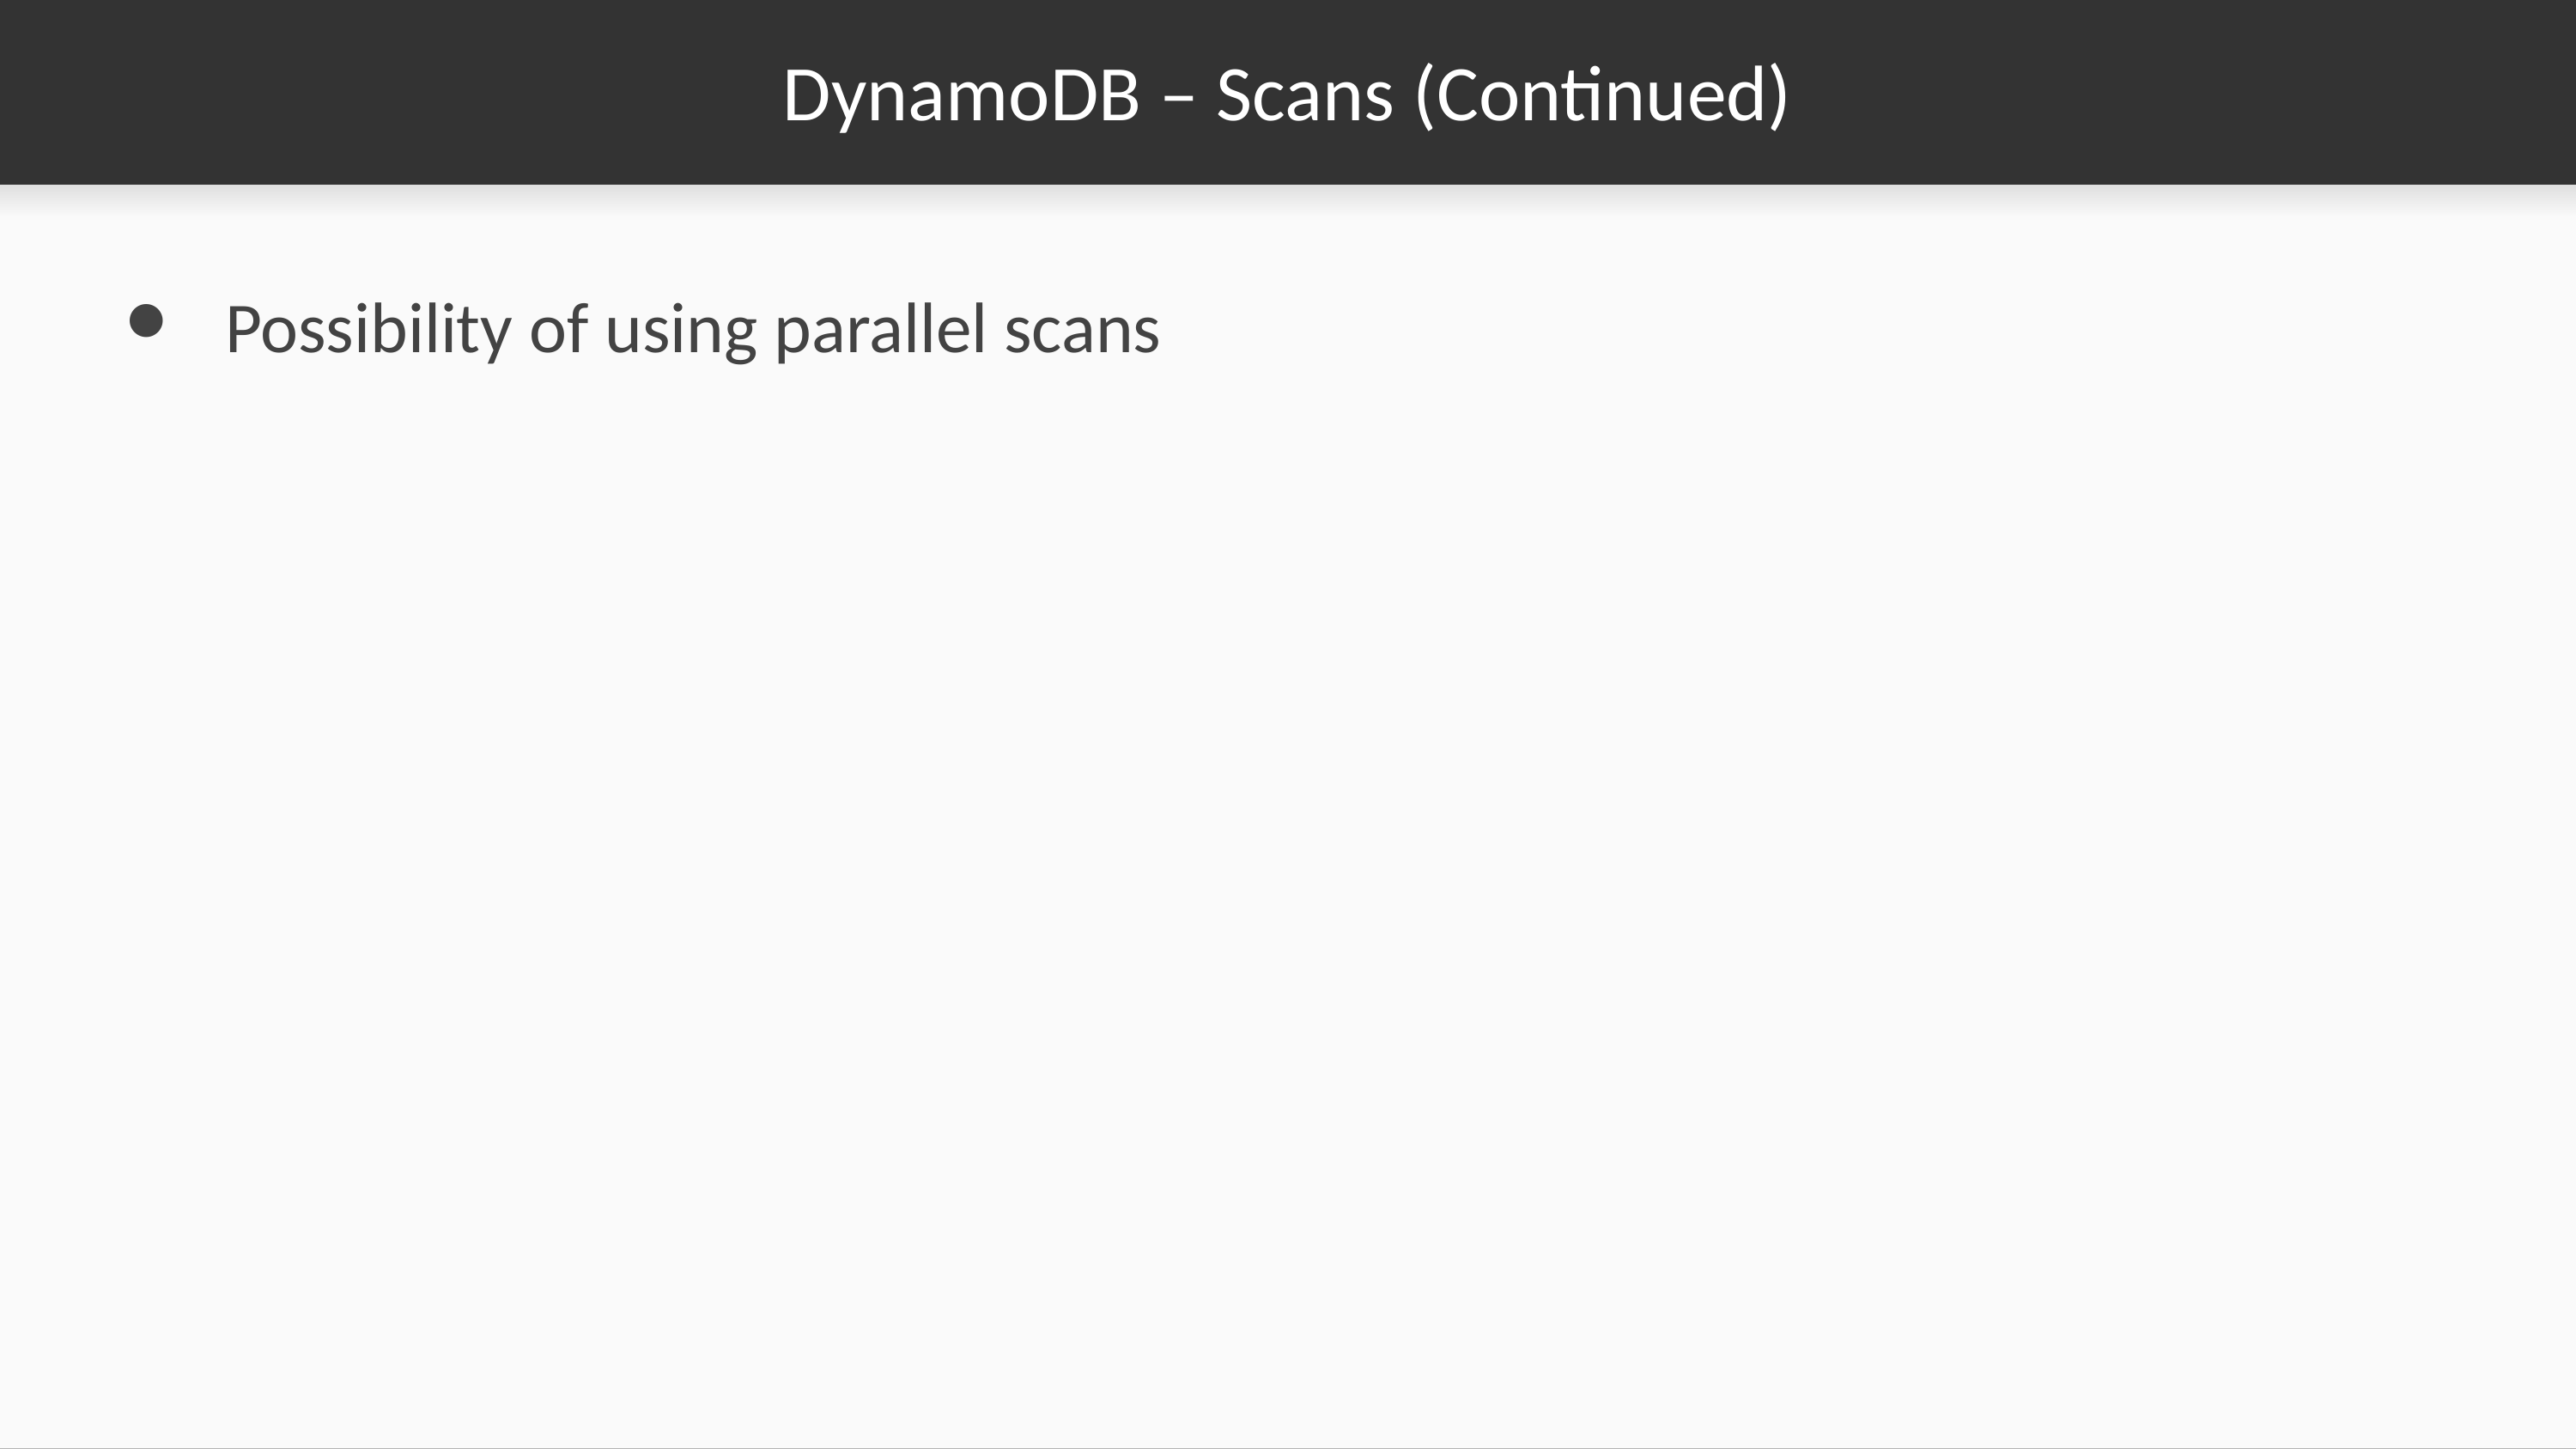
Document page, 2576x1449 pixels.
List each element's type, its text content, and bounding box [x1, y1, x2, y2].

text_box Possibility of using parallel scans [70, 241, 2568, 1396]
title DynamoDB – Scans (Continued) [28, 4, 2547, 174]
